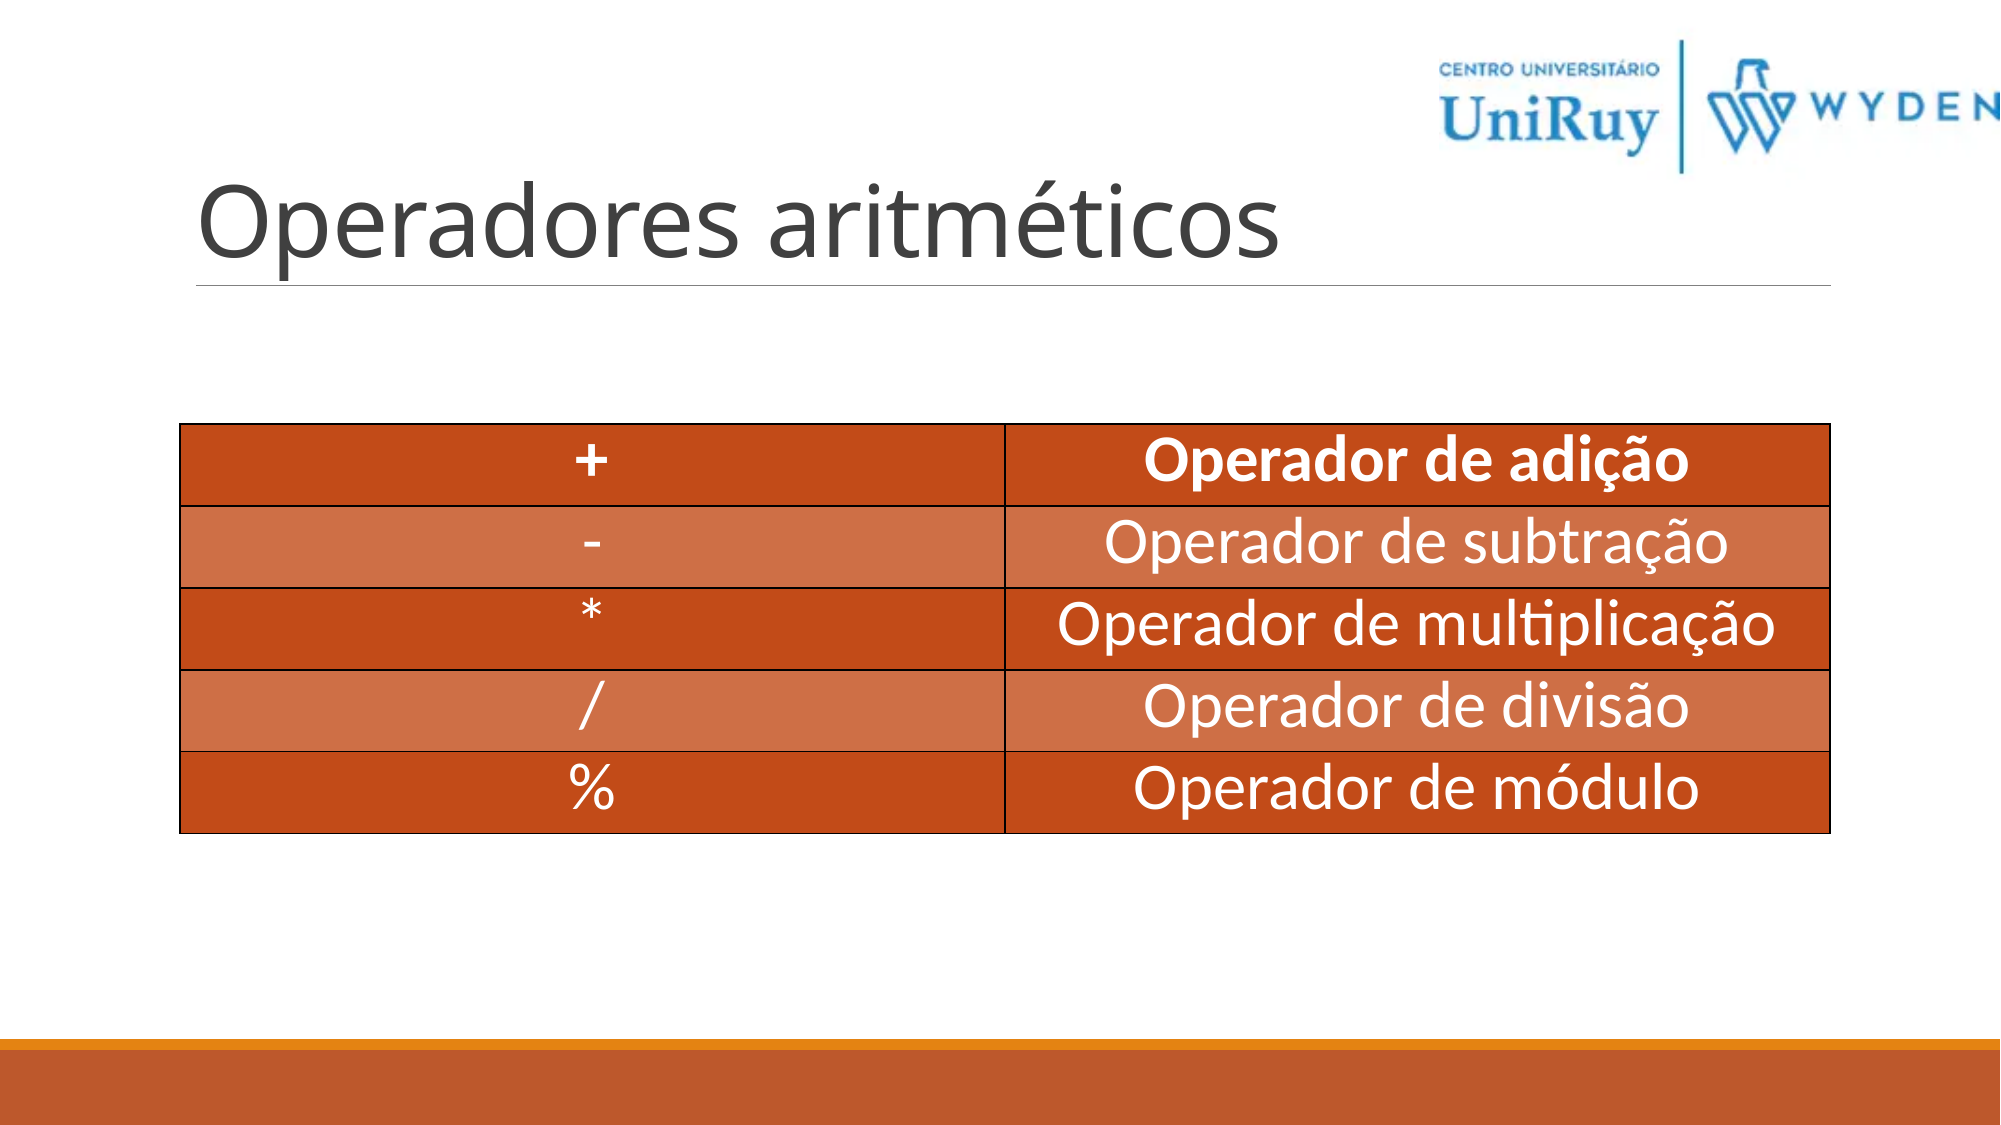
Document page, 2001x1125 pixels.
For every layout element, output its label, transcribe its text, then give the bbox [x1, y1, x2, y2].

table_cell Operador de subtração [1006, 507, 1829, 587]
picture [1438, 0, 2000, 225]
table_cell Operador de módulo [1006, 752, 1829, 833]
table_cell - [181, 507, 1004, 587]
table_header Operador de adição [1006, 425, 1829, 505]
table_cell Operador de multiplicação [1006, 589, 1829, 669]
title Operadores aritméticos [180, 47, 1830, 285]
table_cell * [181, 589, 1004, 669]
table_header + [181, 425, 1004, 505]
table_cell % [181, 752, 1004, 833]
table_cell Operador de divisão [1006, 671, 1829, 751]
table_cell / [181, 671, 1004, 751]
